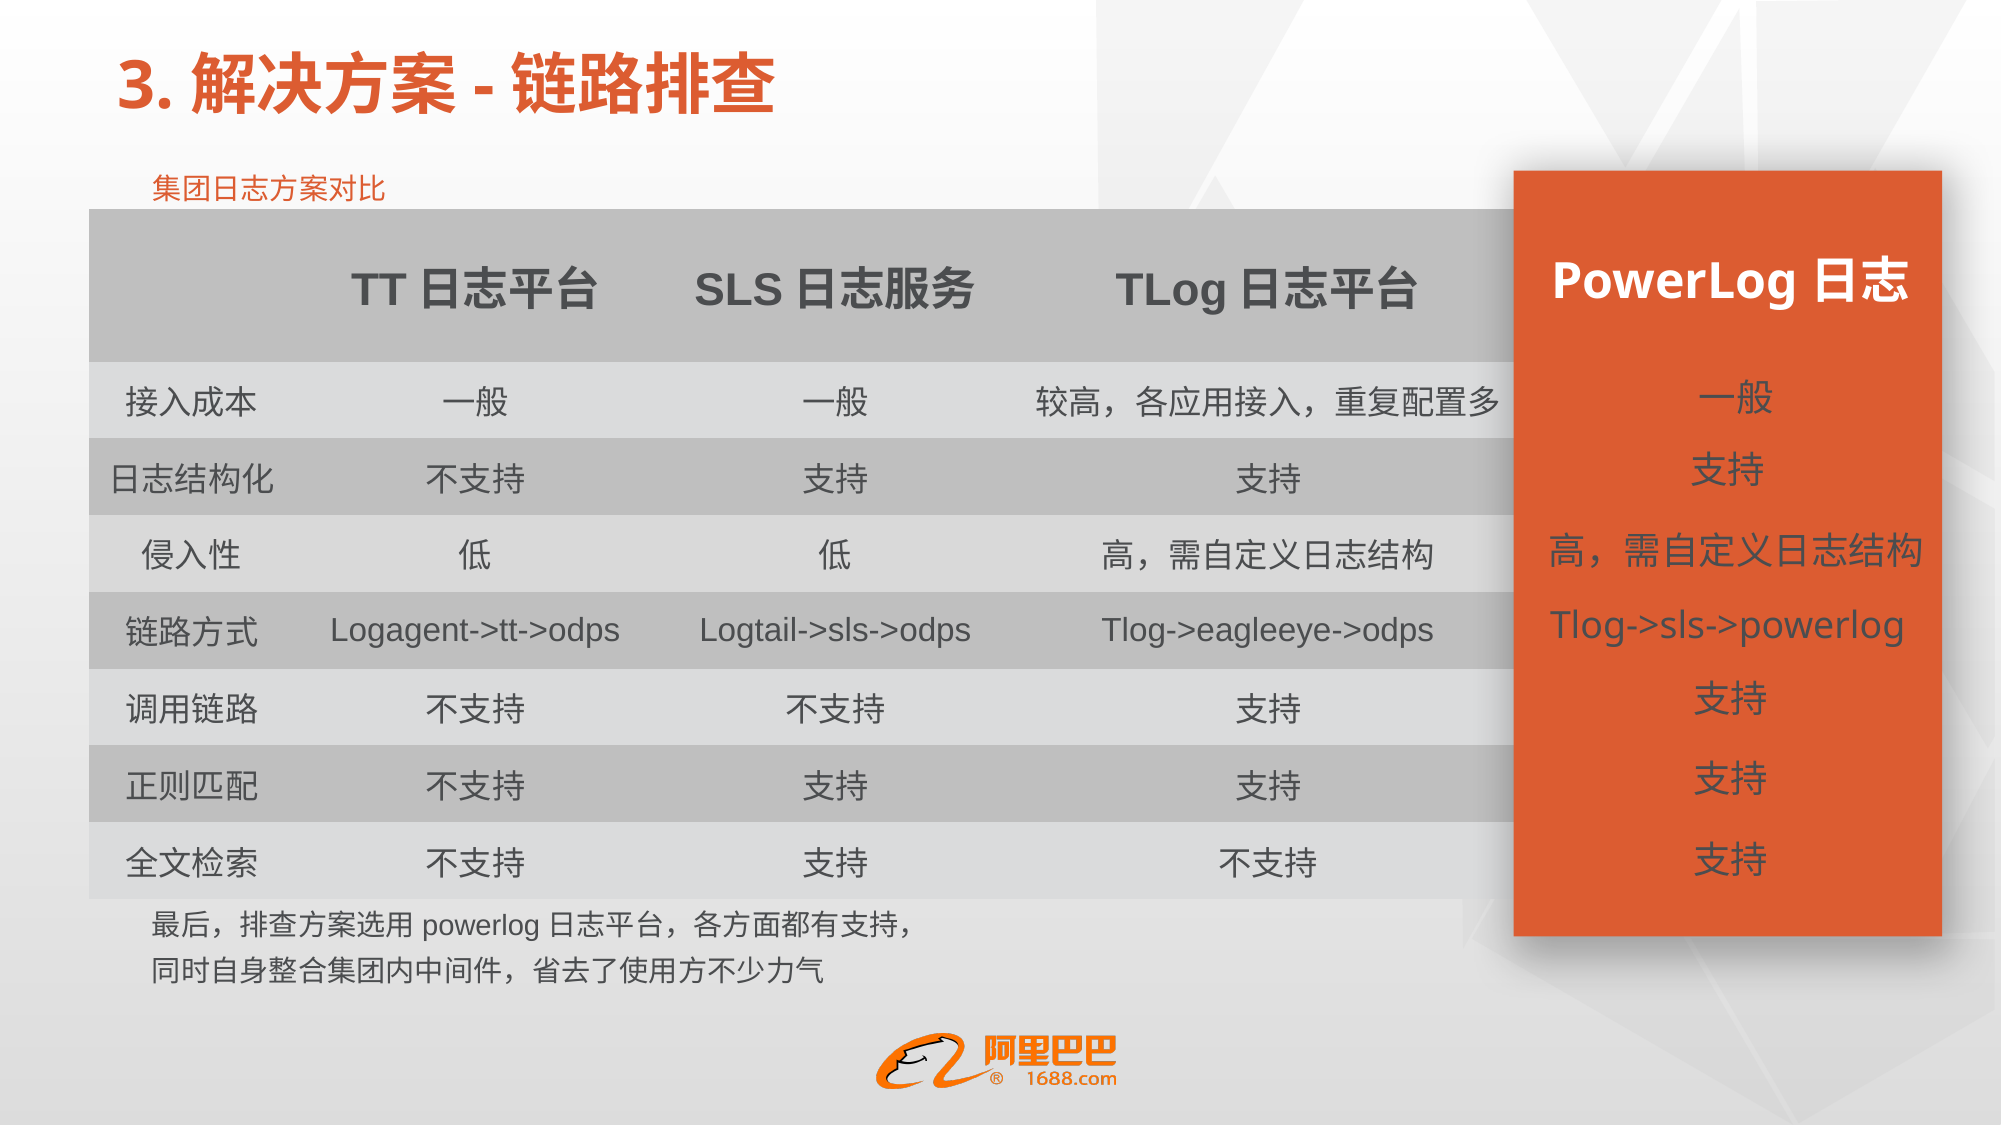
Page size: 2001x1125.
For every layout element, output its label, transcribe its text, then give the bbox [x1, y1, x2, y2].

table_cell 一般 [294, 362, 657, 438]
table_header [89, 209, 294, 362]
table_cell 支持 [657, 822, 1014, 888]
table_cell 全文检索 [89, 822, 294, 899]
table_cell 日志结构化 [89, 438, 294, 515]
picture [876, 1033, 1116, 1089]
table_cell 较高，各应用接入，重复配置多 [1014, 362, 1486, 438]
table_header TT日志平台 [294, 209, 657, 362]
table_cell 低 [294, 515, 657, 592]
table_cell 正则匹配 [89, 745, 294, 822]
table_cell 高，需自定义日志结构 [1014, 515, 1486, 592]
table_cell 接入成本 [89, 362, 294, 438]
table_cell 支持 [1014, 669, 1486, 745]
table_cell 不支持 [1014, 822, 1486, 899]
table_cell 一般 [657, 362, 1014, 438]
table_cell 低 [657, 515, 1014, 592]
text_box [1503, 170, 1958, 937]
table_header SLS日志服务 [657, 209, 1014, 362]
table_cell 不支持 [657, 669, 1014, 745]
table_cell 不支持 [294, 438, 657, 515]
table_cell 支持 [1014, 745, 1486, 822]
table_cell Logtail->sls->odps [657, 592, 1014, 669]
table_cell 不支持 [294, 669, 657, 745]
table_cell 调用链路 [89, 669, 294, 745]
table_cell 链路方式 [89, 592, 294, 669]
text_box 集团日志方案对比 [138, 152, 402, 213]
table_cell 不支持 [294, 822, 657, 888]
table_cell 支持 [657, 438, 1014, 515]
table_cell 支持 [657, 745, 1014, 822]
table_header TLog日志平台 [1014, 209, 1486, 362]
table_cell Tlog->eagleeye->odps [1014, 592, 1486, 669]
title 3.解决方案-链路排查 [102, 22, 1900, 153]
table_cell Logagent->tt->odps [294, 592, 657, 669]
text_box 最后，排查方案选用powerlog日志平台，各方面都有支持， 同时自身整合集团内中间件，省去了使用方不少力气 [137, 888, 1320, 995]
table_cell 不支持 [294, 745, 657, 822]
table_cell 侵入性 [89, 515, 294, 592]
table_cell 支持 [1014, 438, 1486, 515]
